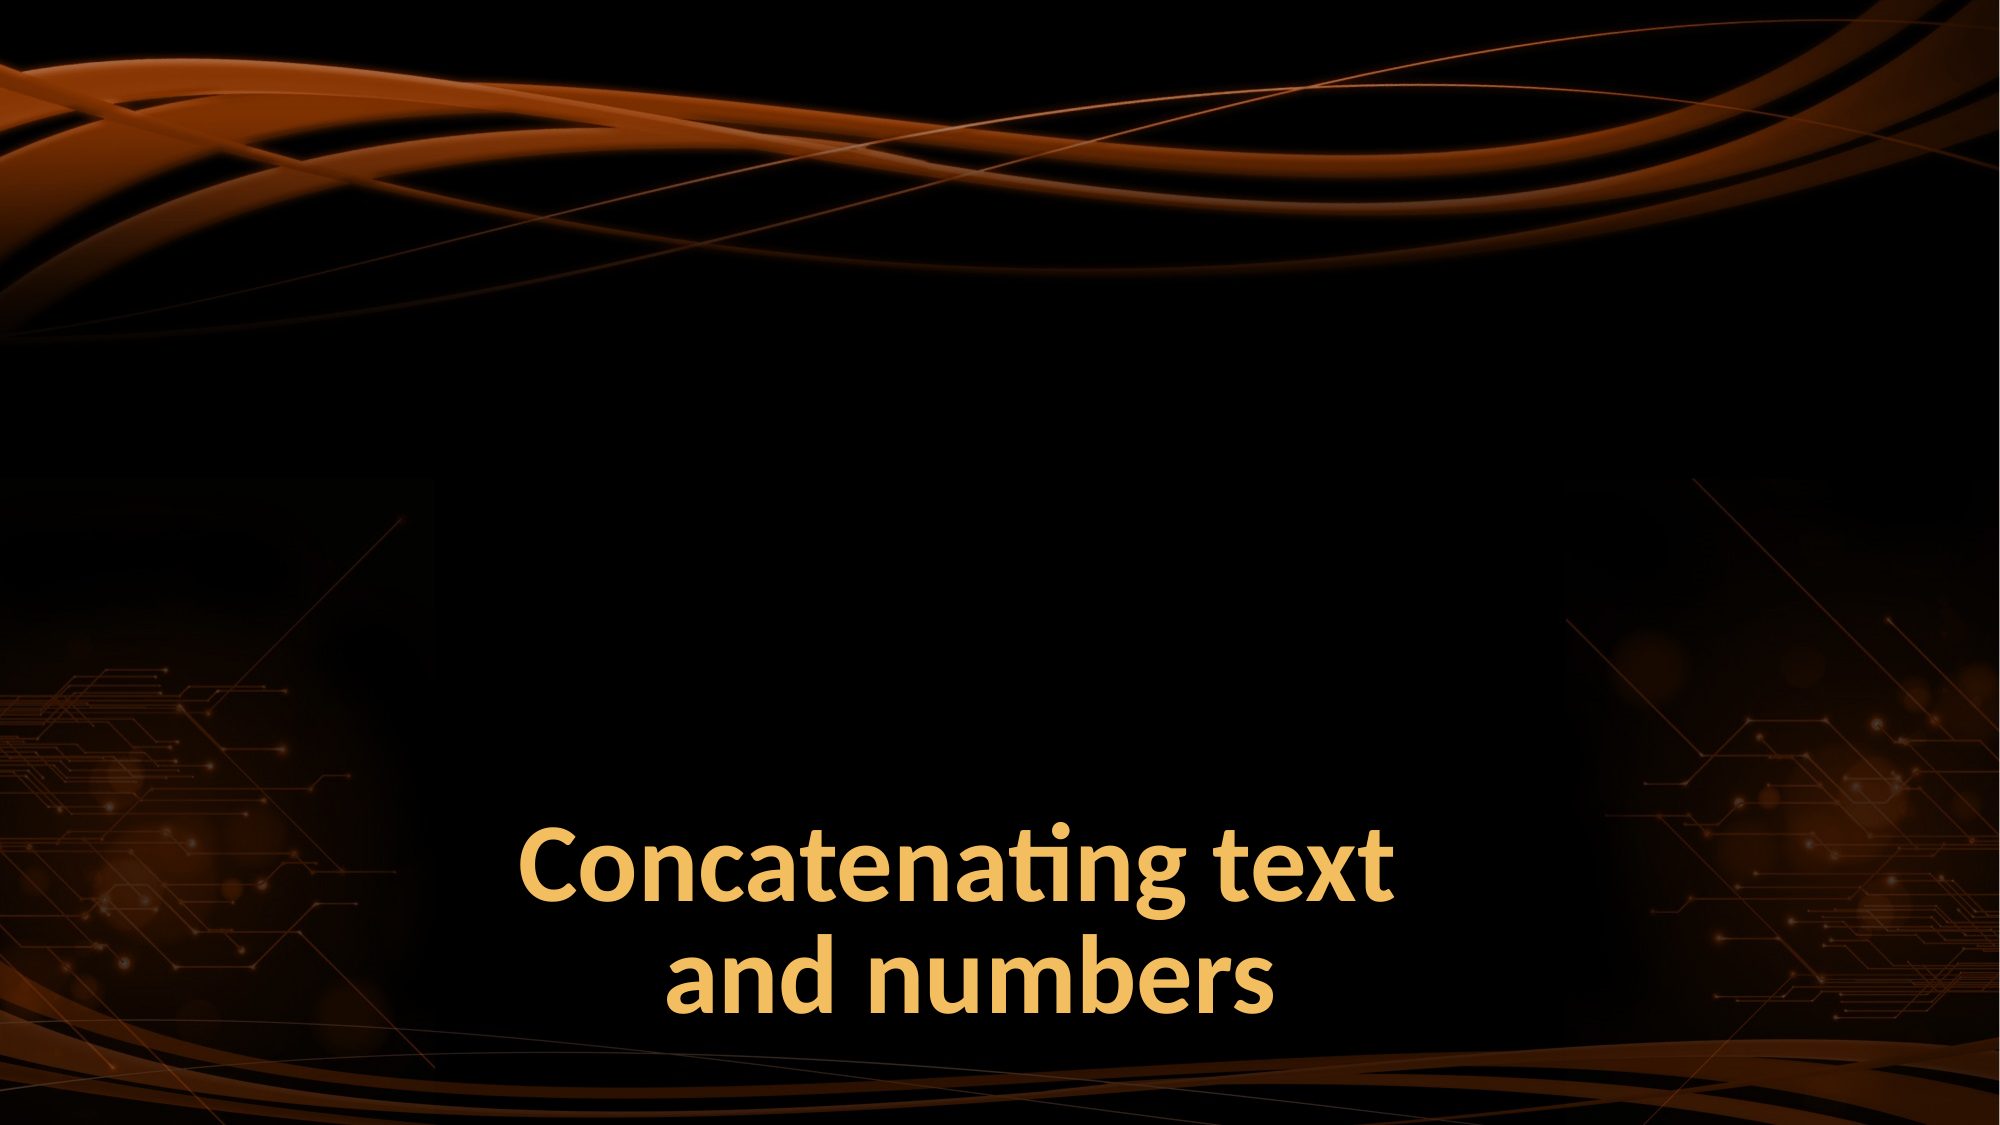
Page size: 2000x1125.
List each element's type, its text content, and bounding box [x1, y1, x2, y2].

title Concatenating text and numbers [237, 801, 1704, 1042]
picture [0, 0, 2000, 1125]
